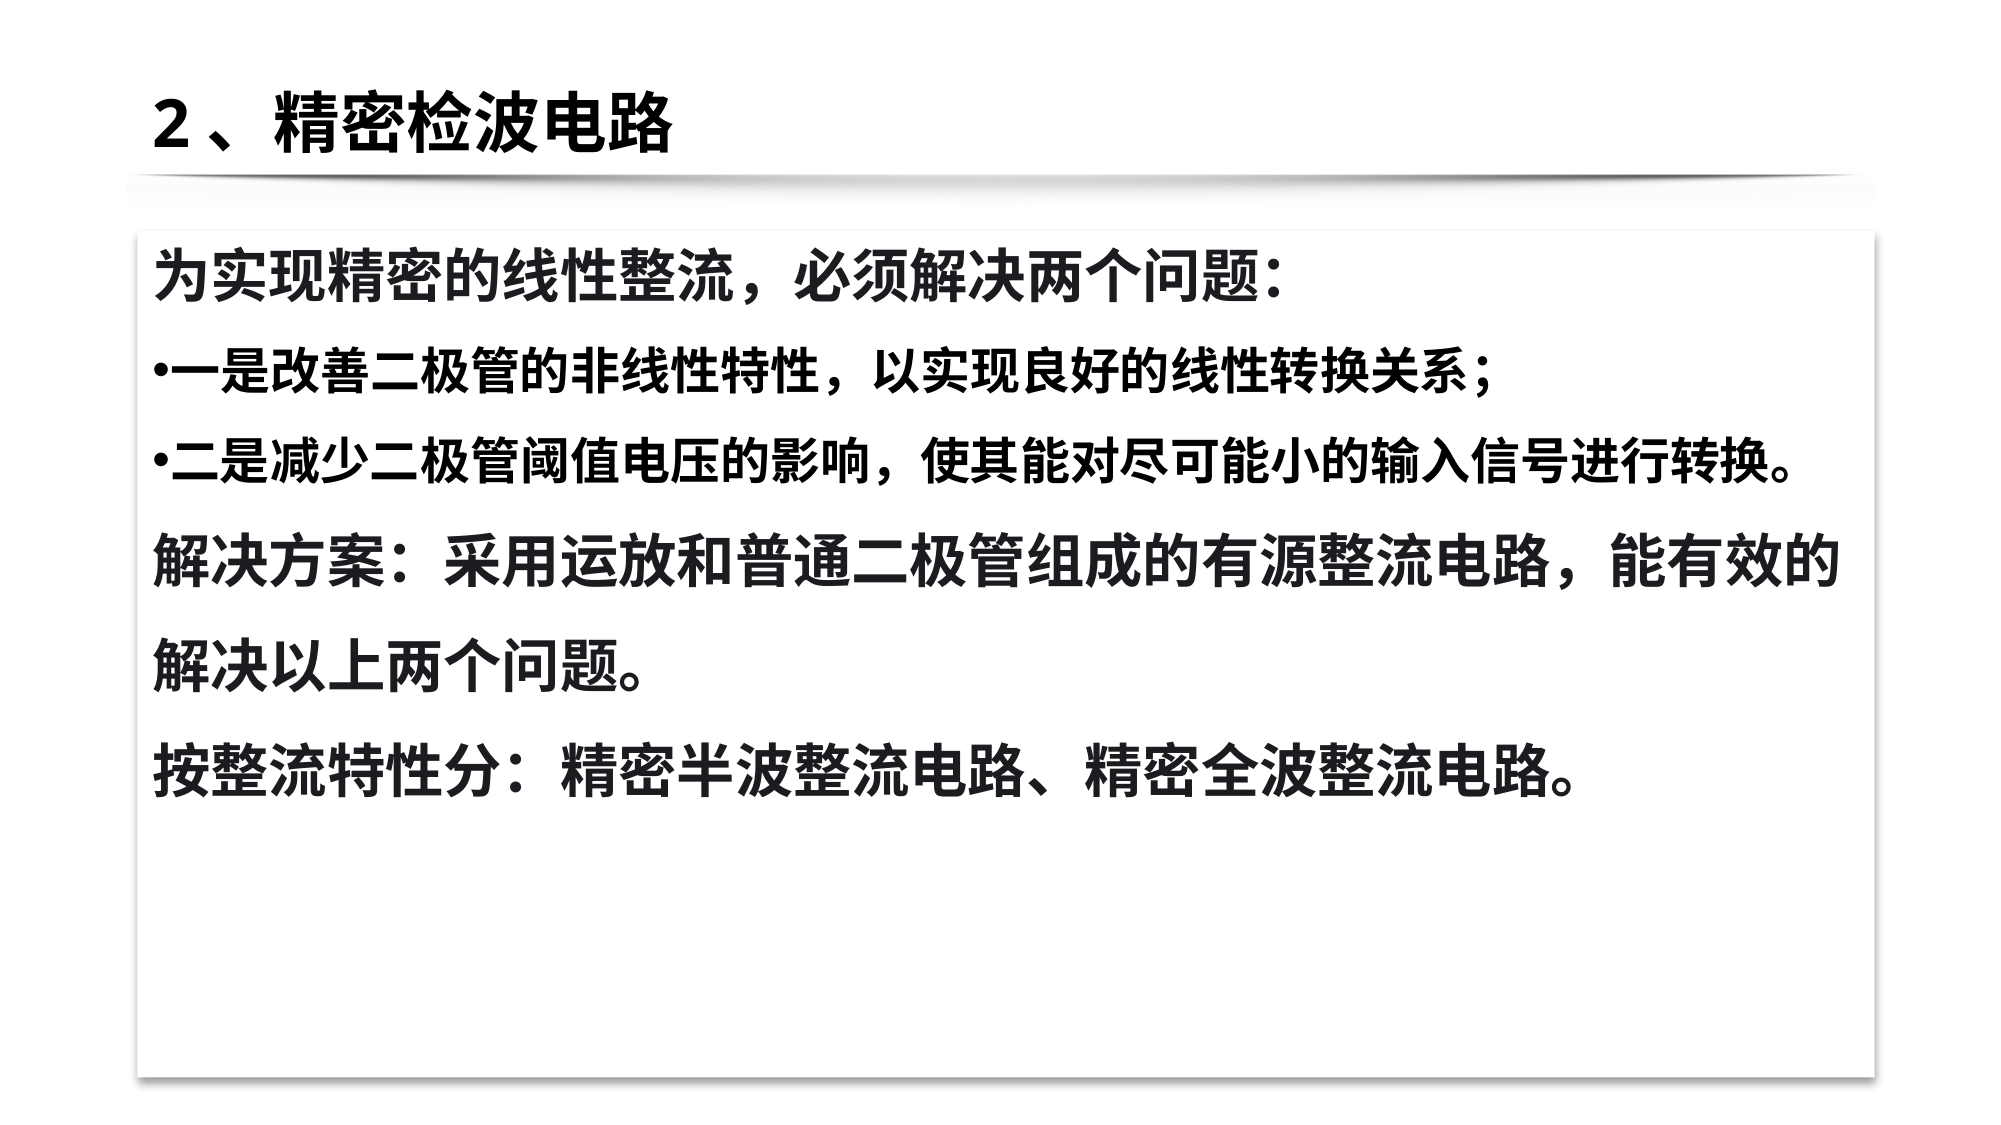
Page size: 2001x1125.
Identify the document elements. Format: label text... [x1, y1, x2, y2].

picture [127, 175, 1874, 211]
list 为实现精密的线性整流，必须解决两个问题： 一是改善二极管的非线性特性，以实现良好的线性转换关系； 二是减少二极管阈值电压的影响，使其能对尽可能小的输入信号进行转换。 解决方案：采用运放和普通二极管组成的有源整流电路，能有效的解决以上两个问题。 按整流特性分：精密半波整流电路、精密全波整流电路。 [137, 196, 1863, 1014]
title 2、精密检波电路 [137, 77, 1863, 175]
